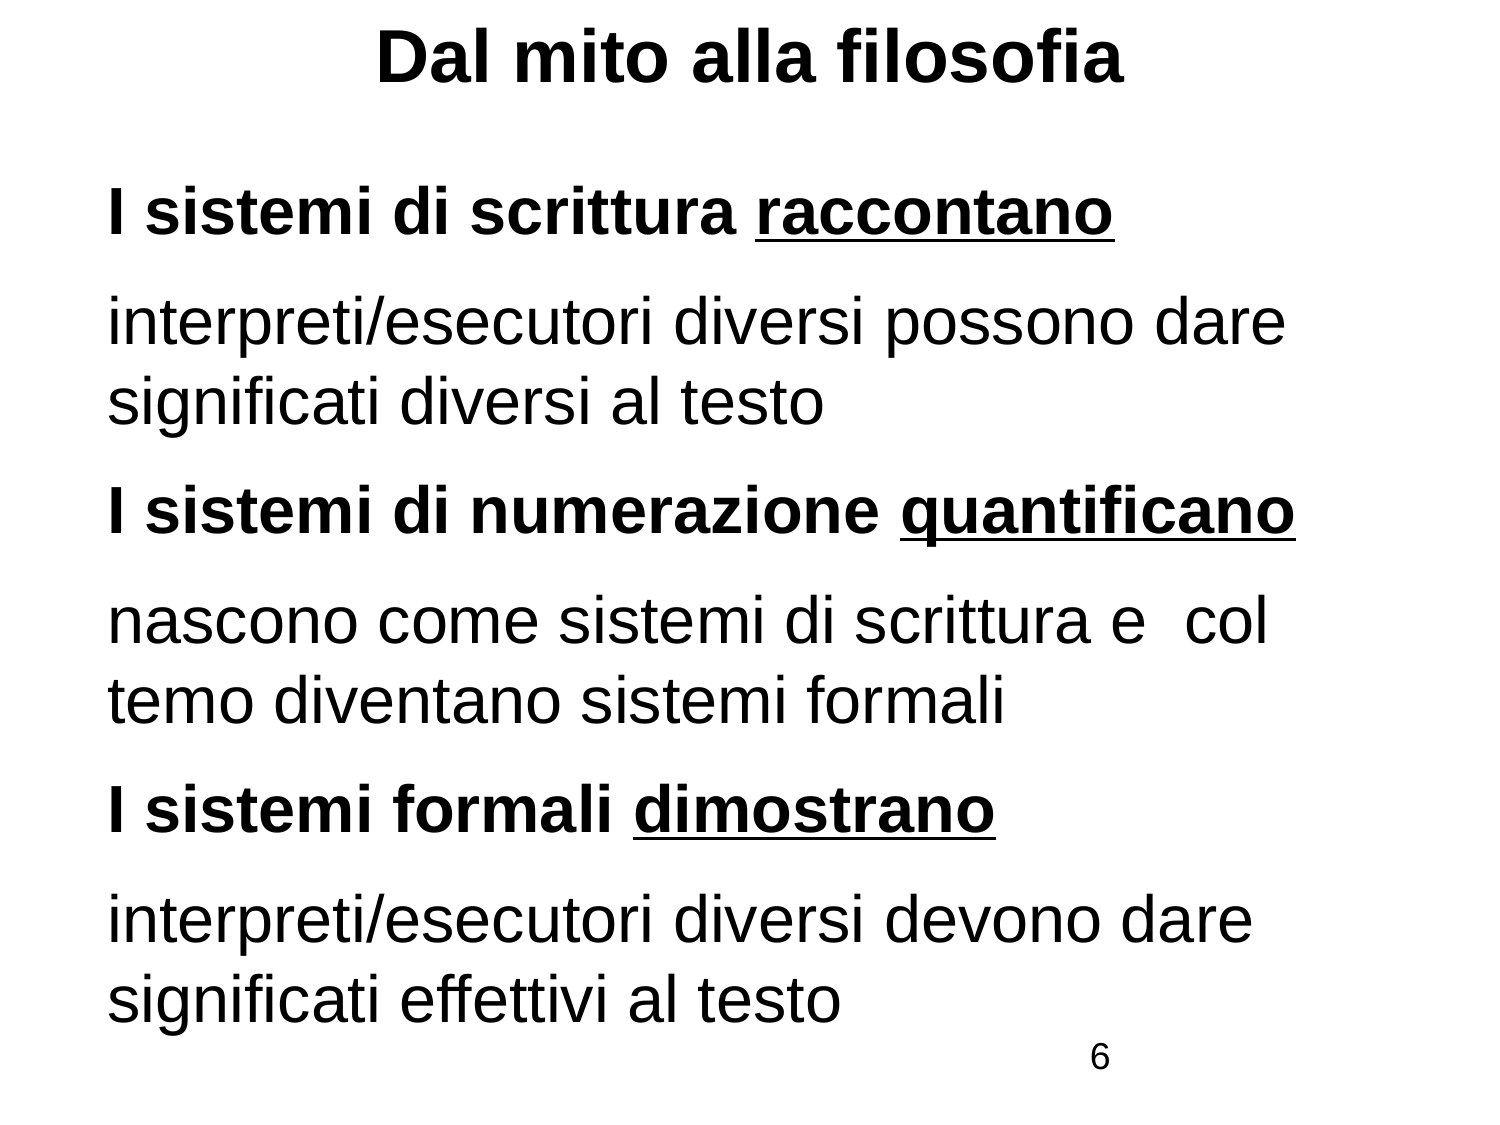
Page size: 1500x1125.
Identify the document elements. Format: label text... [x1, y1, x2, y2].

list I sistemi di scrittura raccontano interpreti/esecutori diversi possono dare significati diversi al testo I sistemi di numerazione quantificano nascono come sistemi di scrittura e col temo diventano sistemi formali I sistemi formali dimostrano interpreti/esecutori diversi devono dare significati effettivi al testo [75, 160, 1425, 1083]
title Dal mito alla filosofia [75, 0, 1425, 126]
slide_number 6 [1074, 1024, 1425, 1103]
